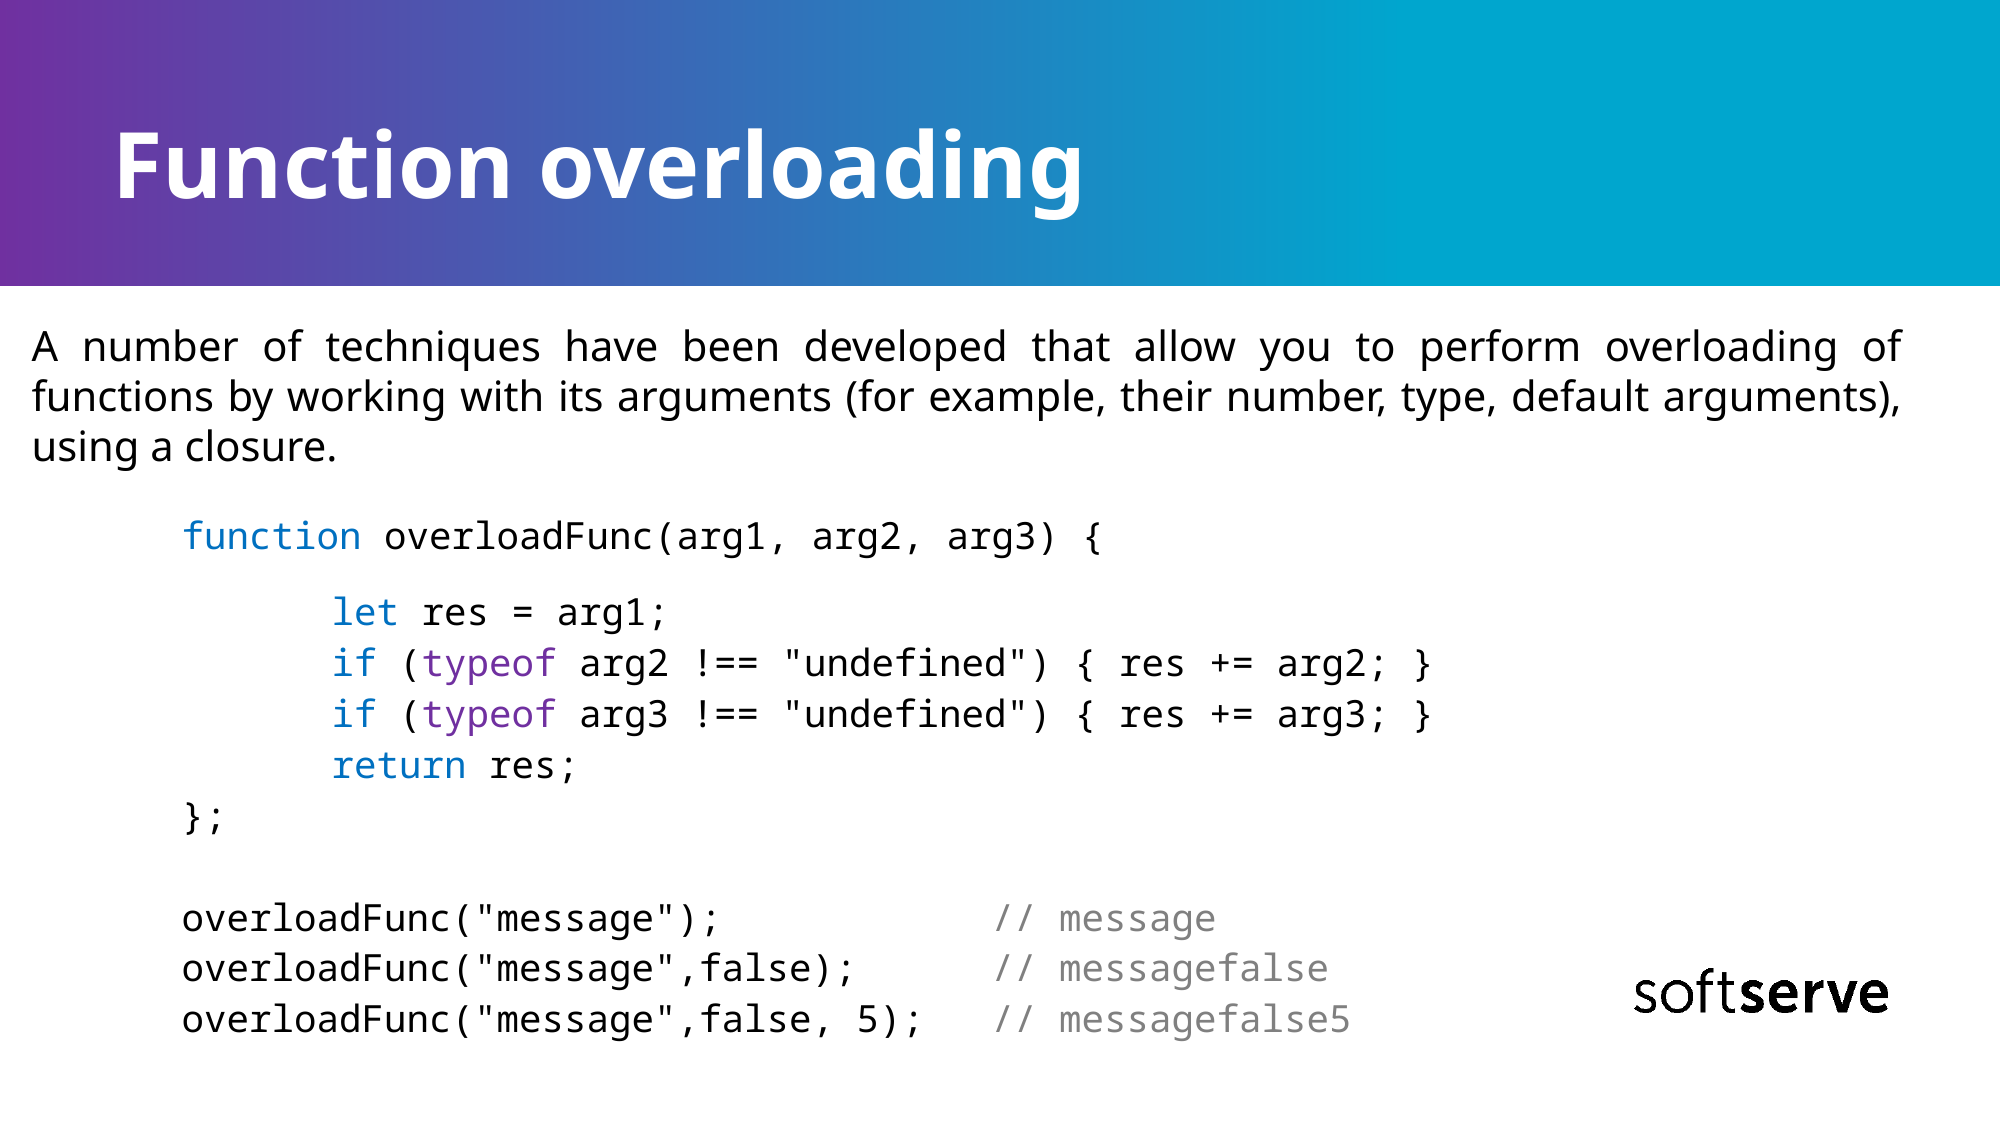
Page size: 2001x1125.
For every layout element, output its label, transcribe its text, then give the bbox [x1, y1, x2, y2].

list A number of techniques have been developed that allow you to perform overloading of functions by working with its arguments (for example, their number, type, default arguments), using a closure. function overloadFunc(arg1, arg2, arg3) { let res = arg1; if (typeof arg2 !== "undefined") { res += arg2; } if (typeof arg3 !== "undefined") { res += arg3; } return res; }; overloadFunc("message"); // message overloadFunc("message",false); // messagefalse overloadFunc("message",false, 5); // messagefalse5 [31, 312, 1918, 1125]
title Function overloading [112, 112, 1888, 225]
